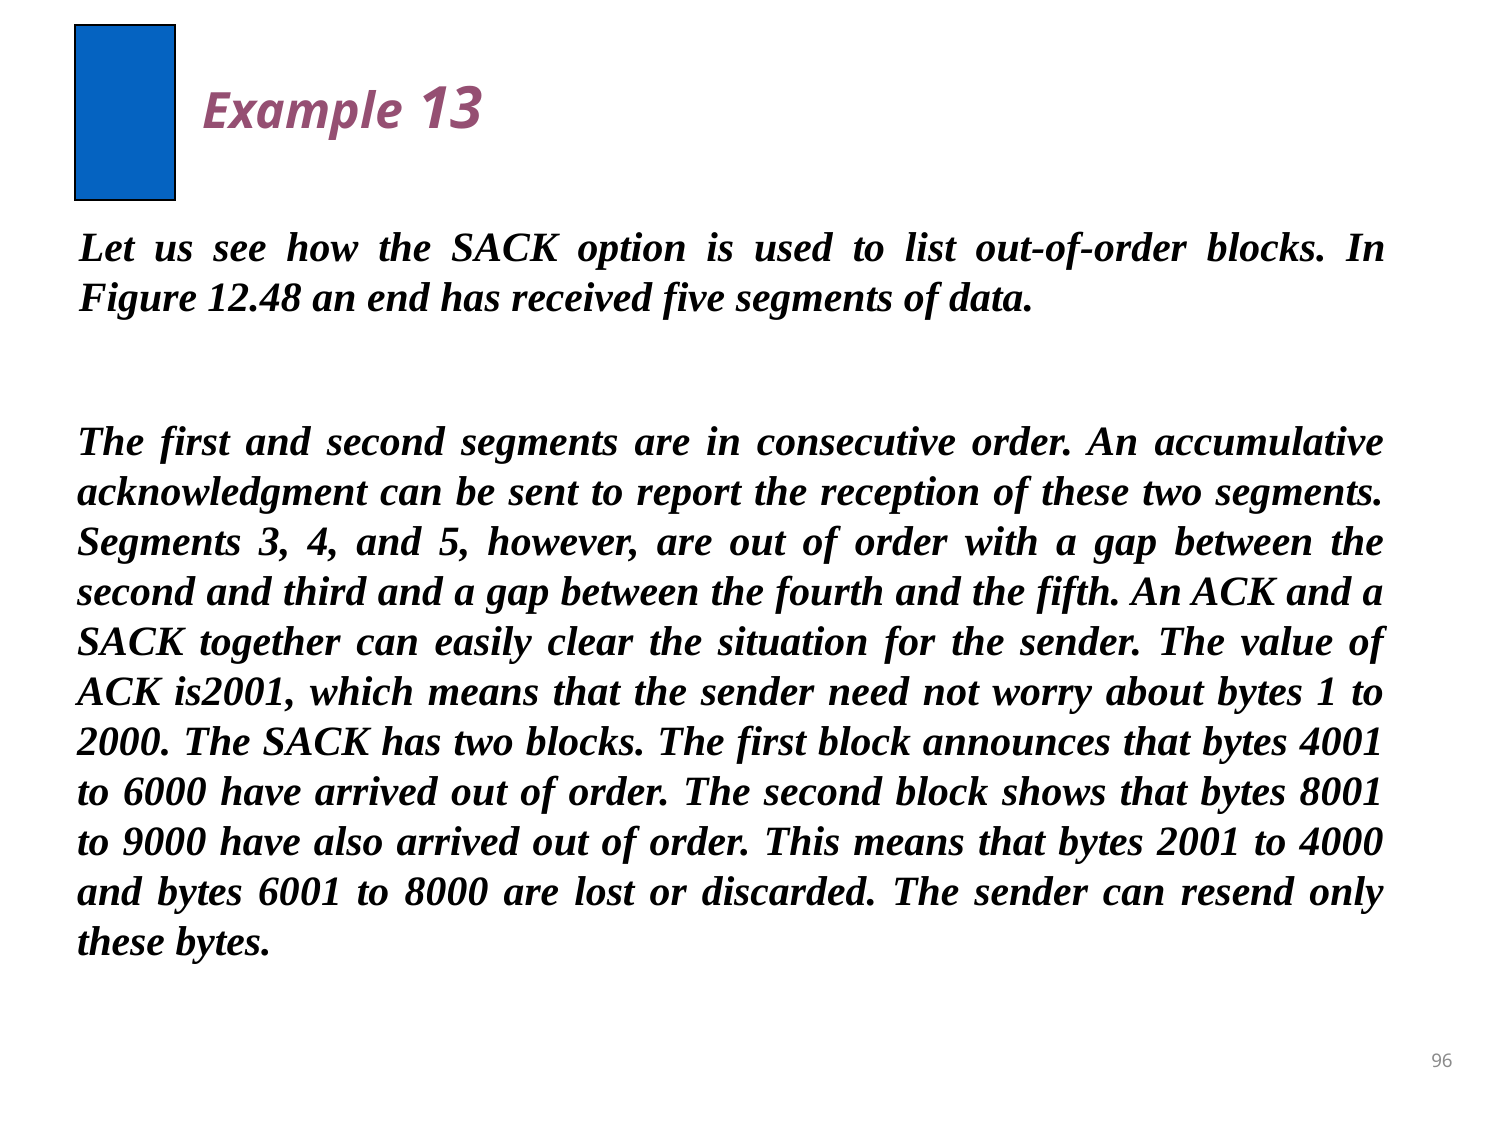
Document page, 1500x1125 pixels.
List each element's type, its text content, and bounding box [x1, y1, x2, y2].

text_box The first and second segments are in consecutive order. An accumulative acknowledgment can be sent to report the reception of these two segments. Segments 3, 4, and 5, however, are out of order with a gap between the second and third and a gap between the fourth and the fifth. An ACK and a SACK together can easily clear the situation for the sender. The value of ACK is2001, which means that the sender need not worry about bytes 1 to 2000. The SACK has two blocks. The first block announces that bytes 4001 to 6000 have arrived out of order. The second block shows that bytes 8001 to 9000 have also arrived out of order. This means that bytes 2001 to 4000 and bytes 6001 to 8000 are lost or discarded. The sender can resend only these bytes. [62, 406, 1400, 972]
slide_number 96 [1155, 1024, 1468, 1100]
text_box Let us see how the SACK option is used to list out-of-order blocks. In Figure 12.48 an end has received five segments of data. [64, 212, 1402, 328]
text_box [75, 24, 175, 200]
text_box Example 13 [187, 62, 550, 148]
